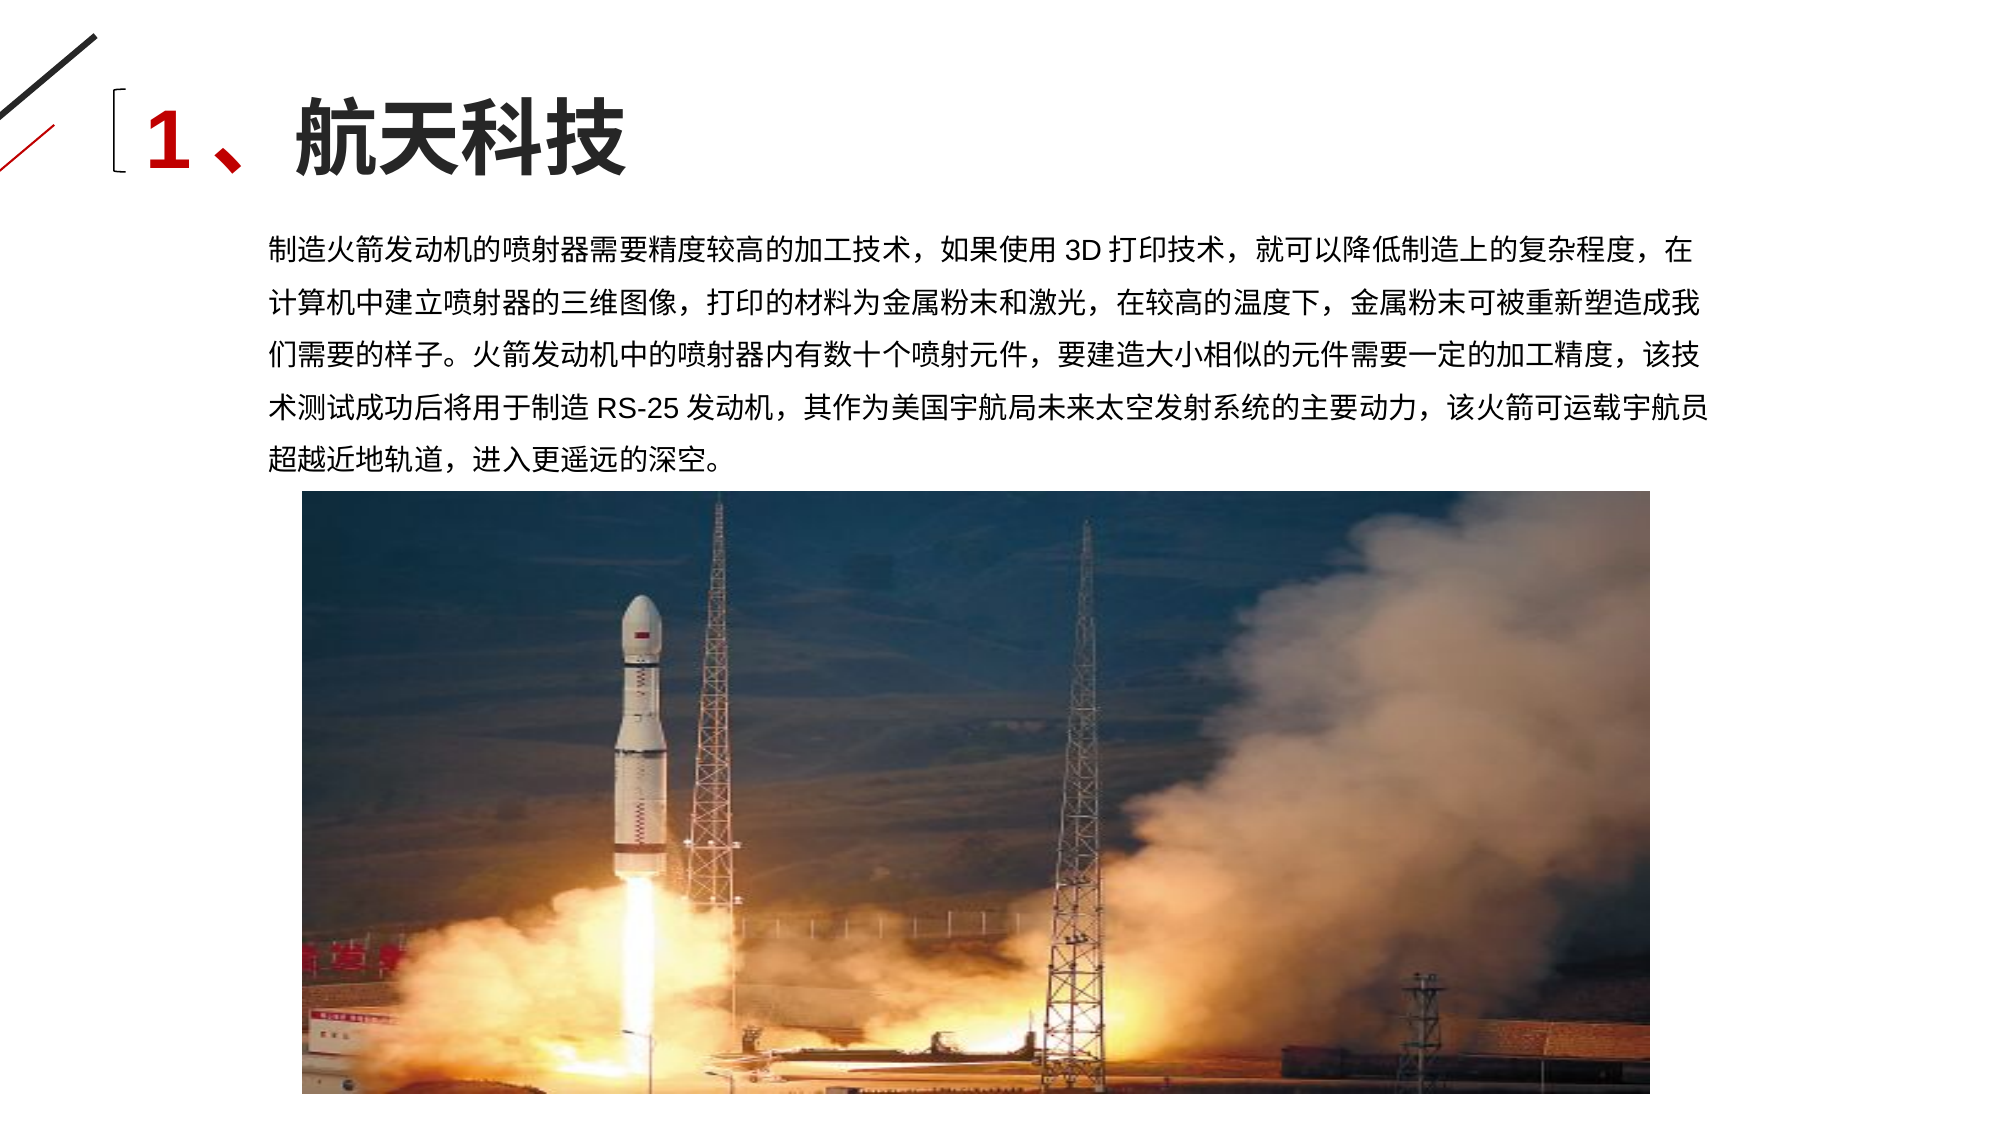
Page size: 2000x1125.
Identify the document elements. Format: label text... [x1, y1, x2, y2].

picture [302, 491, 1650, 1095]
text_box 1、航天科技 [130, 78, 643, 238]
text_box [0, 35, 96, 144]
text_box 制造火箭发动机的喷射器需要精度较高的加工技术，如果使用3D打印技术，就可以降低制造上的复杂程度，在计算机中建立喷射器的三维图像，打印的材料为金属粉末和激光，在较高的温度下，金属粉末可被重新塑造成我们需要的样子。火箭发动机中的喷射器内有数十个喷射元件，要建造大小相似的元件需要一定的加工精度，该技术测试成功后将用于制造RS-25发动机，其作为美国宇航局未来太空发射系统的主要动力，该火箭可运载宇航员超越近地轨道，进入更遥远的深空。 [232, 196, 1756, 495]
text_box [0, 124, 55, 179]
text_box [113, 88, 126, 173]
